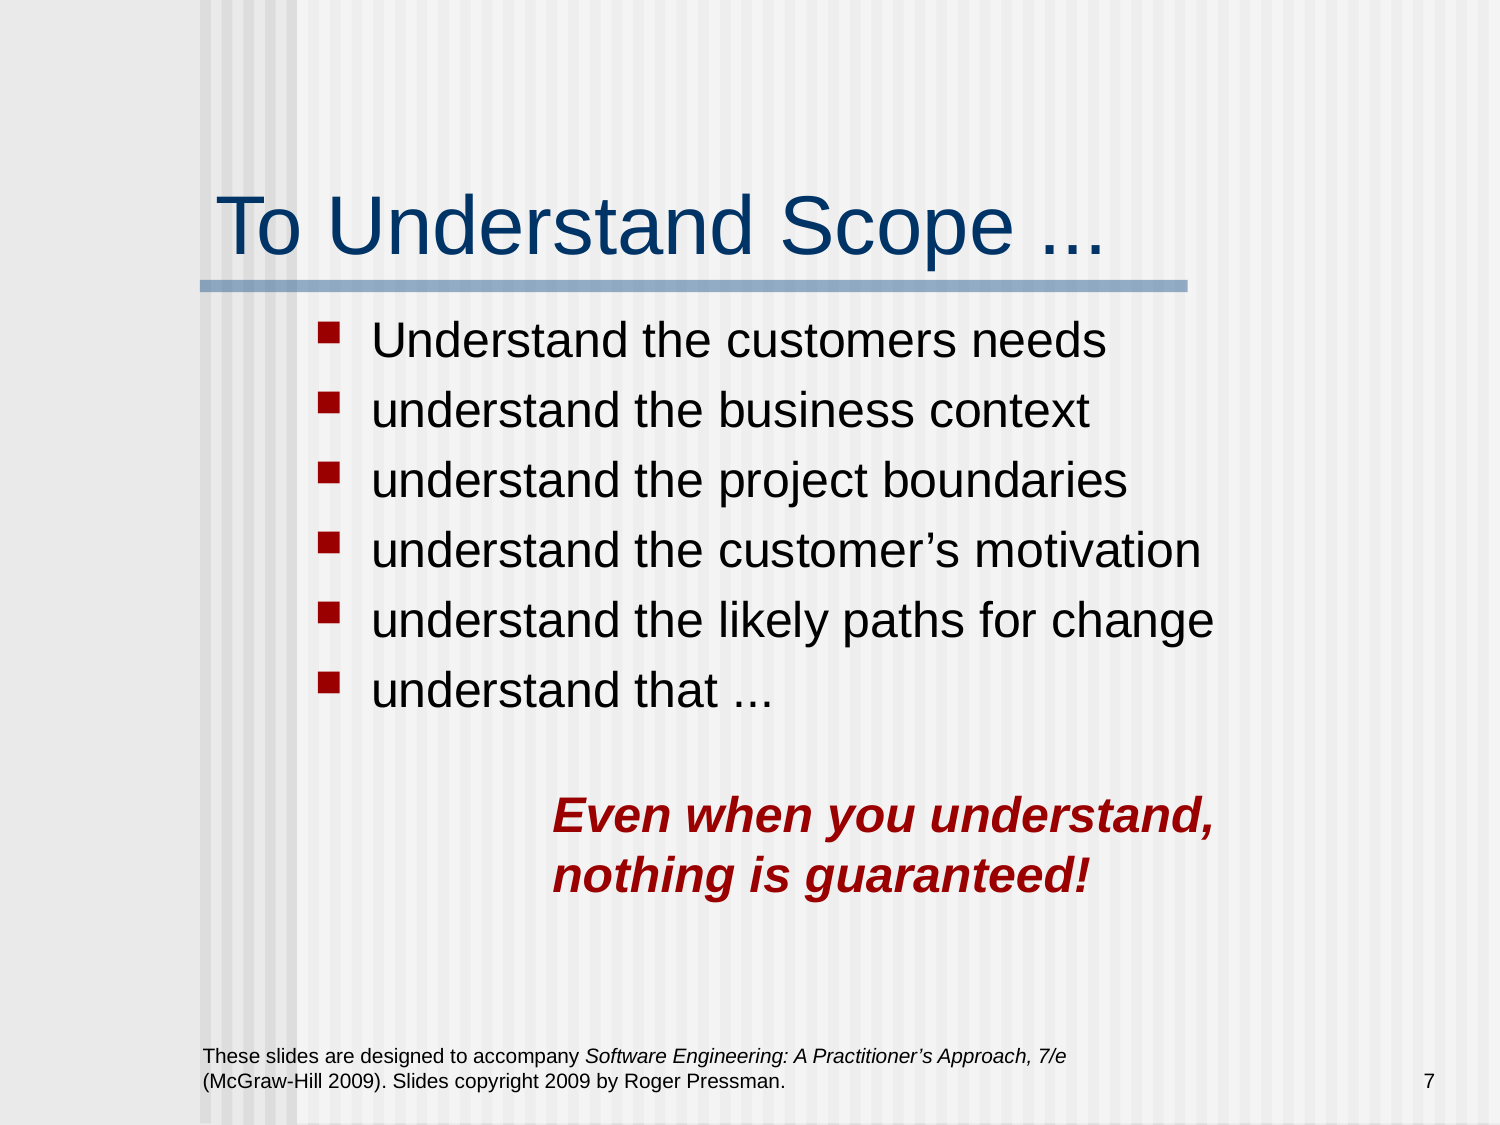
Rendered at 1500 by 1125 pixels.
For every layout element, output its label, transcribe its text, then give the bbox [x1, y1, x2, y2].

footer These slides are designed to accompany Software Engineering: A Practitioner’s Approach, 7/e (McGraw-Hill 2009). Slides copyright 2009 by Roger Pressman. [187, 1024, 1088, 1101]
list Understand the customers needs understand the business context understand the project boundaries understand the customer’s motivation understand the likely paths for change understand that ... [299, 299, 1351, 1018]
slide_number 7 [1237, 1024, 1451, 1101]
title To Understand Scope ... [199, 174, 1253, 280]
text_box Even when you understand, nothing is guaranteed! [537, 774, 1232, 910]
